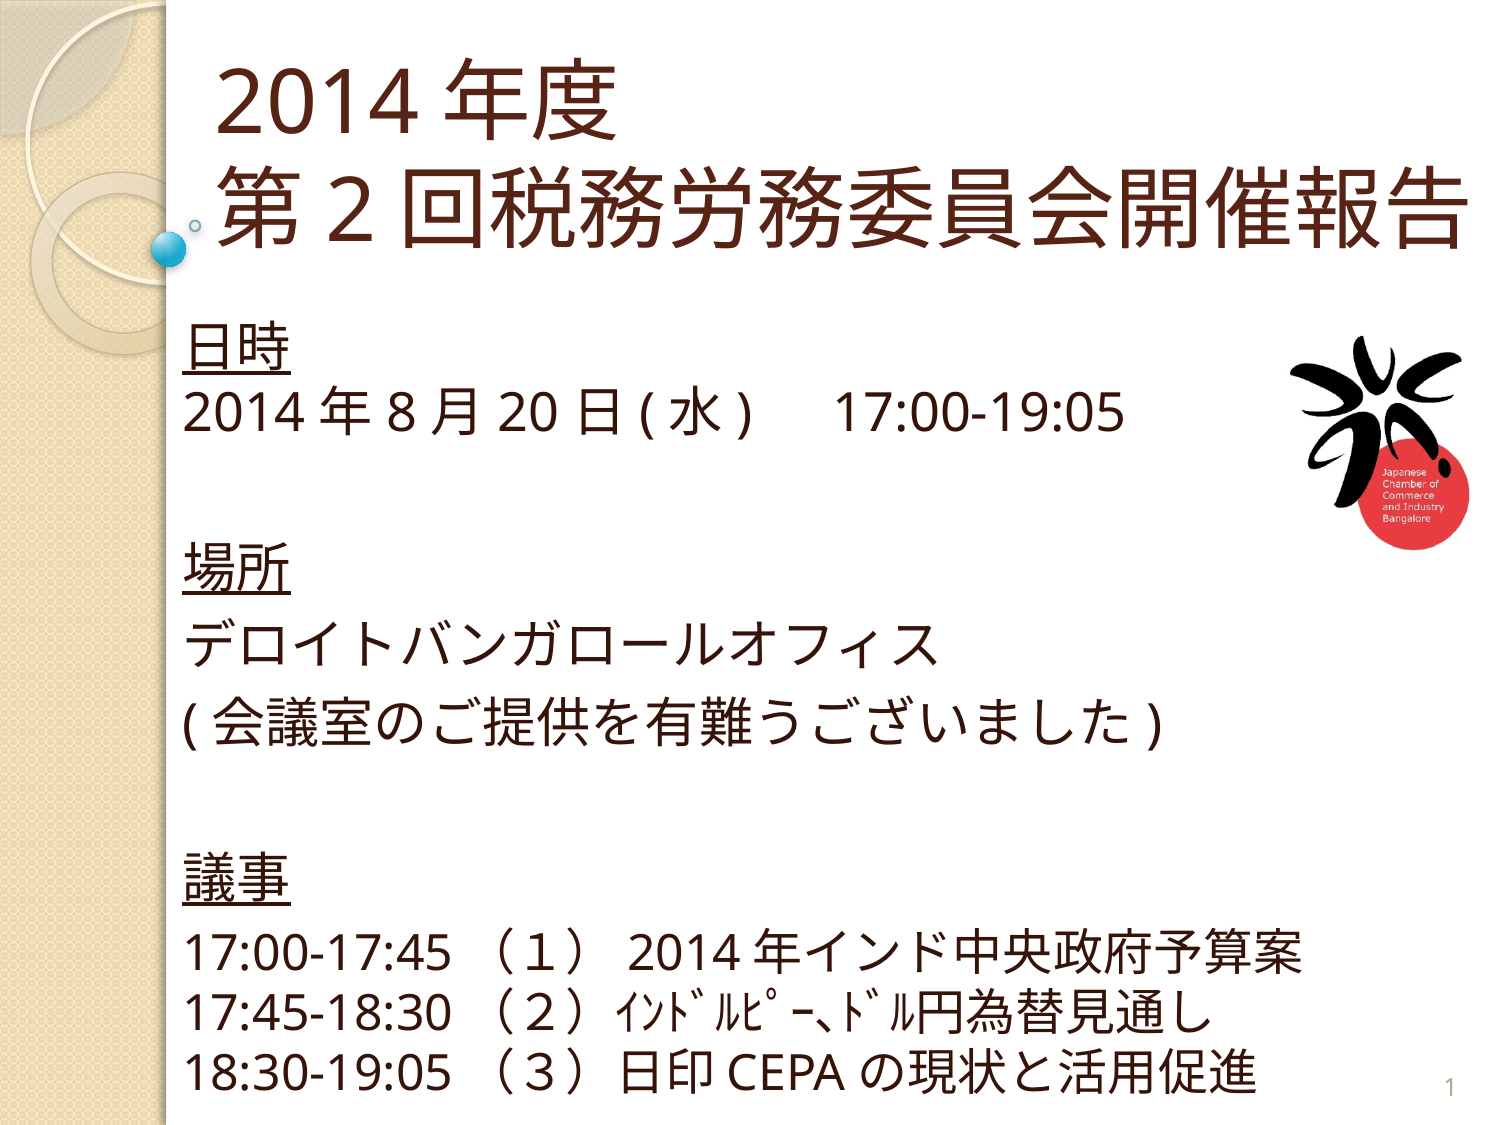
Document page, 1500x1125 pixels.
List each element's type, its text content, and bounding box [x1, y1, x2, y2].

title 2014年度 第2回税務労務委員会開催報告 [200, 24, 1500, 267]
subtitle 日時 2014年8月20日(水) 17:00-19:05 場所 デロイトバンガロールオフィス (会議室のご提供を有難うございました) 議事 17:00-17:45（１）2014年インド中央政府予算案 17:45-18:30（２）ｲﾝﾄﾞﾙﾋﾟｰ､ﾄﾞﾙ円為替見通し 18:30-19:05（３）日印CEPAの現状と活用促進 [162, 312, 1500, 1125]
slide_number 1 [1413, 1034, 1488, 1113]
picture [1274, 324, 1478, 558]
